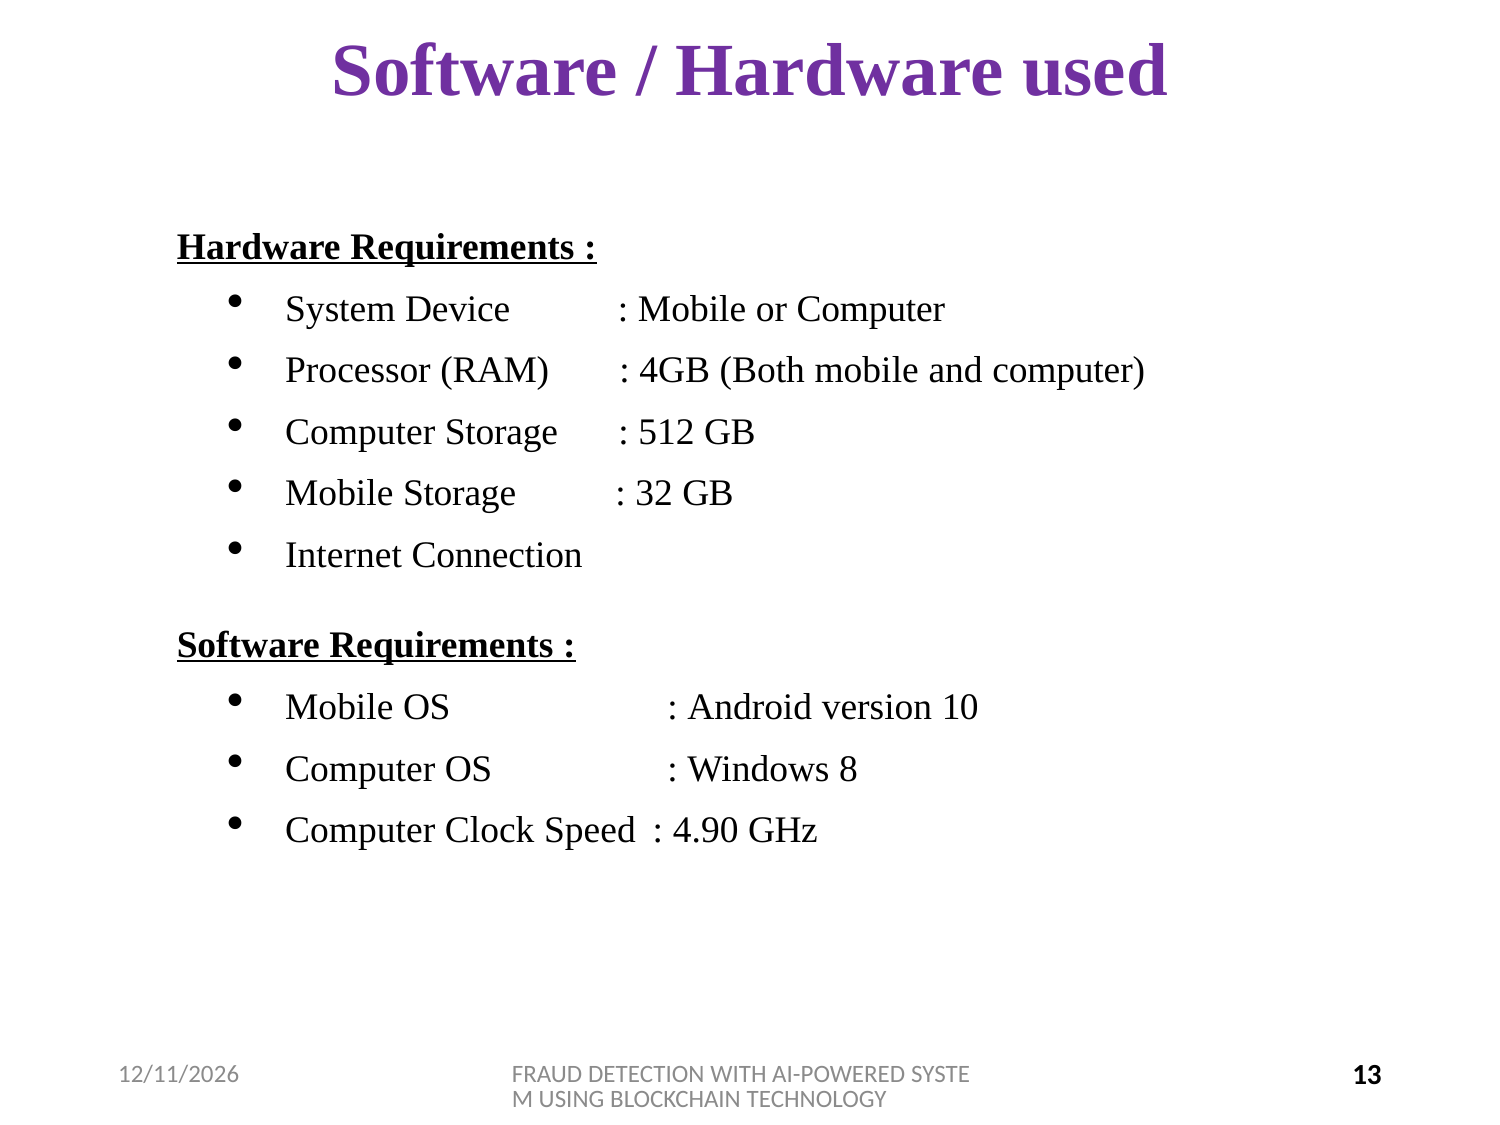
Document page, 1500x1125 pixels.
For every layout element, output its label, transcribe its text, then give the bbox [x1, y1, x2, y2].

text_box Hardware Requirements : System Device : Mobile or Computer Processor (RAM) : 4GB (Both mobile and computer) Computer Storage : 512 GB Mobile Storage : 32 GB Internet Connection Software Requirements : Mobile OS : Android version 10 Computer OS : Windows 8 Computer Clock Speed : 4.90 GHz [139, 214, 1414, 858]
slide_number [103, 1042, 441, 1103]
slide_number 13 [1059, 1042, 1397, 1103]
title Software / Hardware used [103, 27, 1397, 115]
footer FRAUD DETECTION WITH AI-POWERED SYSTEM USING BLOCKCHAIN TECHNOLOGY [496, 1042, 1004, 1103]
